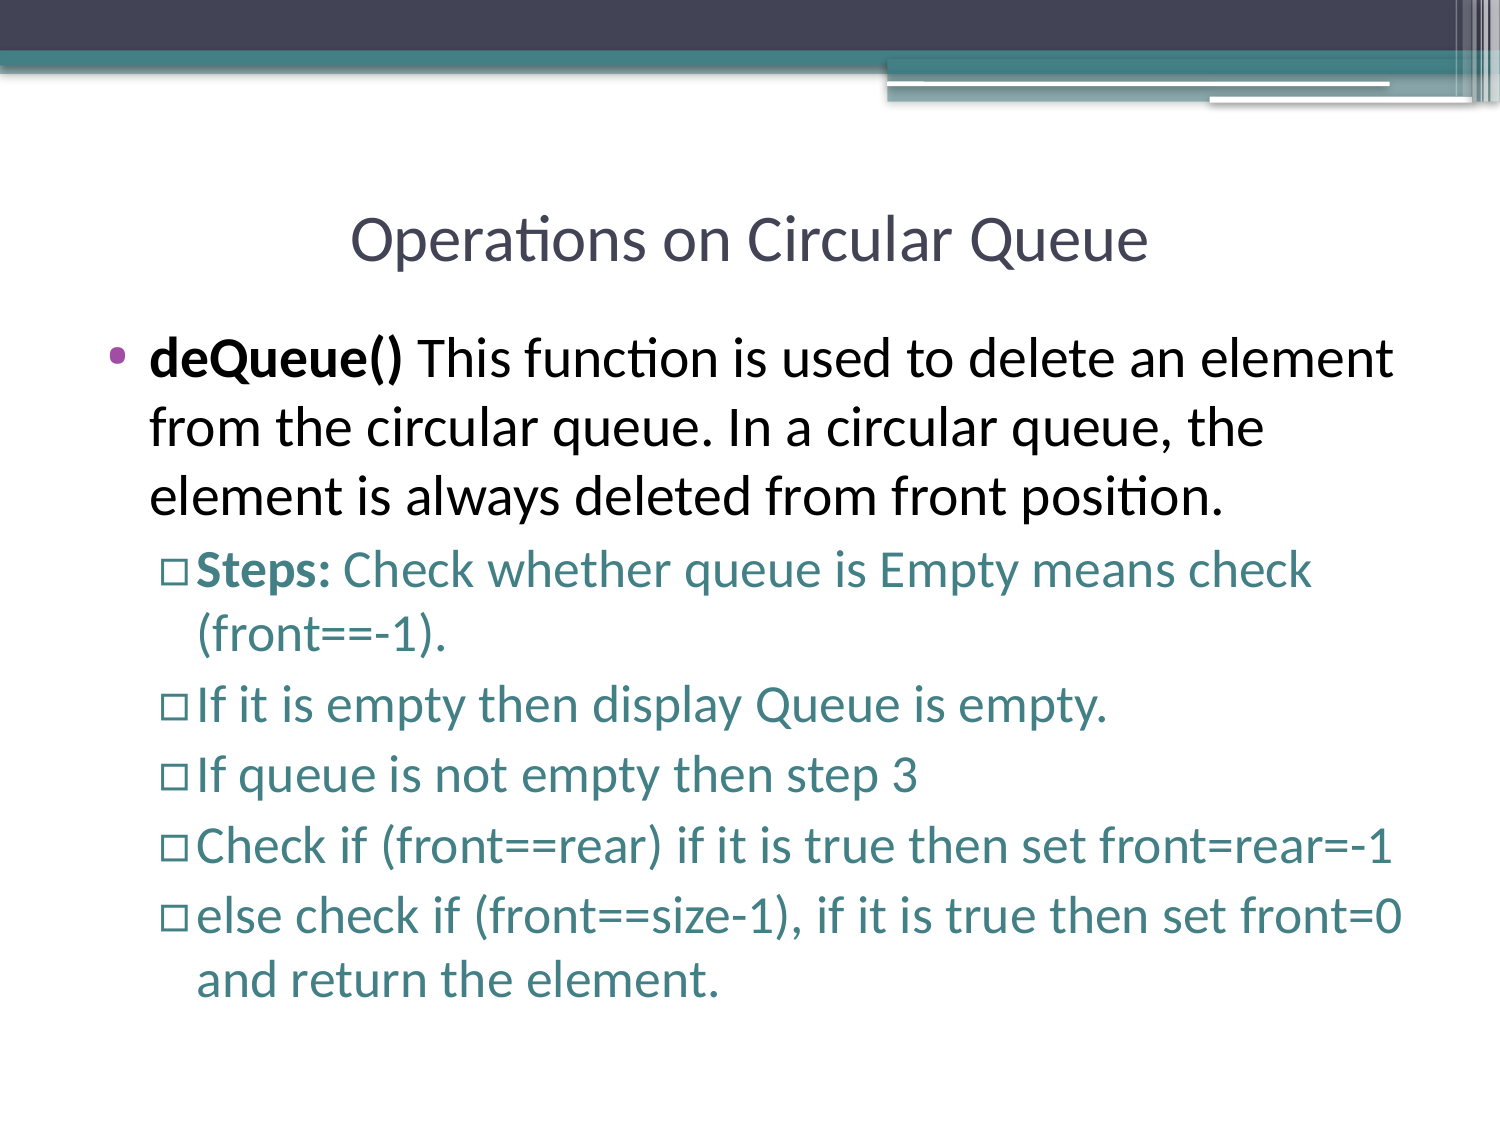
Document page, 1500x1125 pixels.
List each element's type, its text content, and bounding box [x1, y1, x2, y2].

list deQueue() This function is used to delete an element from the circular queue. In a circular queue, the element is always deleted from front position. Steps: Check whether queue is Empty means check (front==-1). If it is empty then display Queue is empty. If queue is not empty then step 3 Check if (front==rear) if it is true then set front=rear=-1 else check if (front==size-1), if it is true then set front=0 and return the element. [75, 312, 1425, 1022]
title Operations on Circular Queue [75, 187, 1425, 312]
